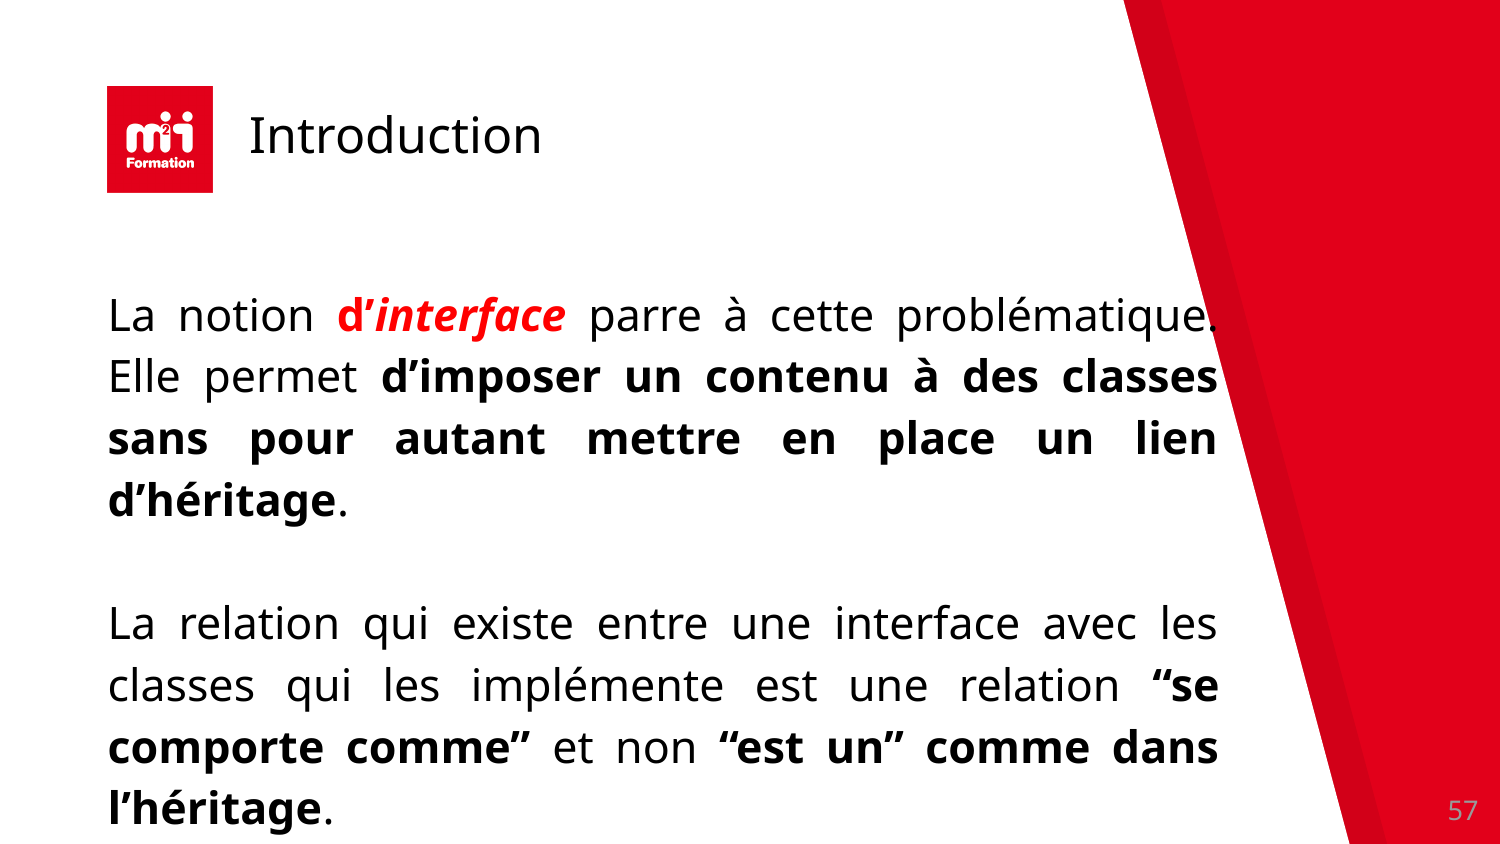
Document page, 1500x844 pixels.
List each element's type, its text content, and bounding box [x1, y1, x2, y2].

slide_number ‹#› [1403, 779, 1494, 844]
text_box La notion d’interface parre à cette problématique. Elle permet d’imposer un contenu à des classes sans pour autant mettre en place un lien d’héritage. La relation qui existe entre une interface avec les classes qui les implémente est une relation “se comporte comme” et non “est un” comme dans l’héritage. [92, 263, 1235, 844]
title Introduction [234, 111, 1283, 179]
picture [106, 86, 214, 193]
